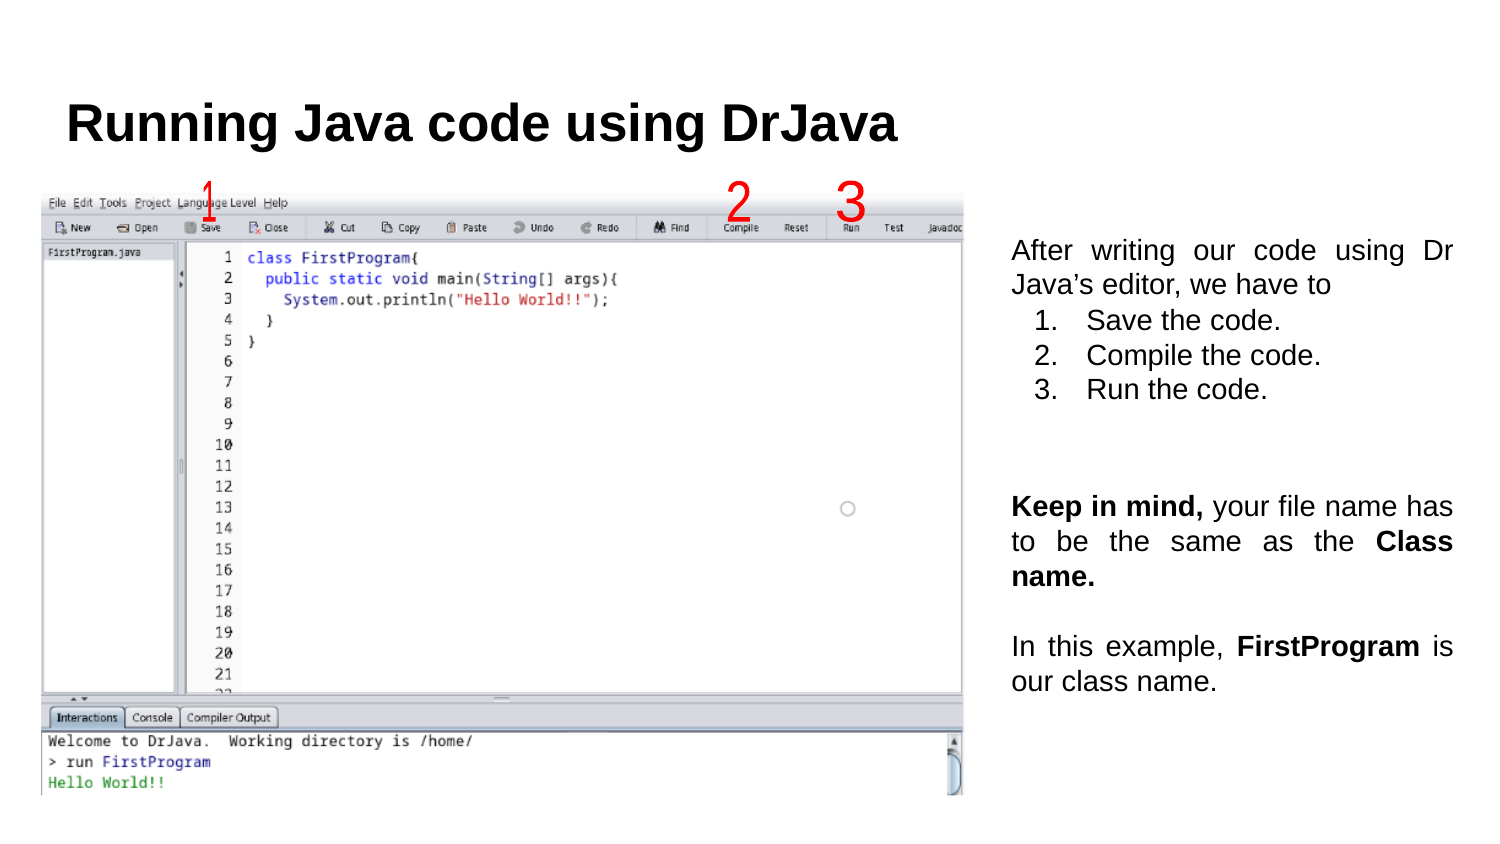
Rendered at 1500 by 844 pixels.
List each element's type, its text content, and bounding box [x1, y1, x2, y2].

picture [41, 191, 966, 804]
text_box After writing our code using Dr Java’s editor, we have to Save the code. Compile the code. Run the code. [996, 215, 1469, 421]
text_box Keep in mind, your file name has to be the same as the Class name. In this example, FirstProgram is our class name. [996, 437, 1469, 713]
title Running Java code using DrJava [51, 72, 1449, 167]
